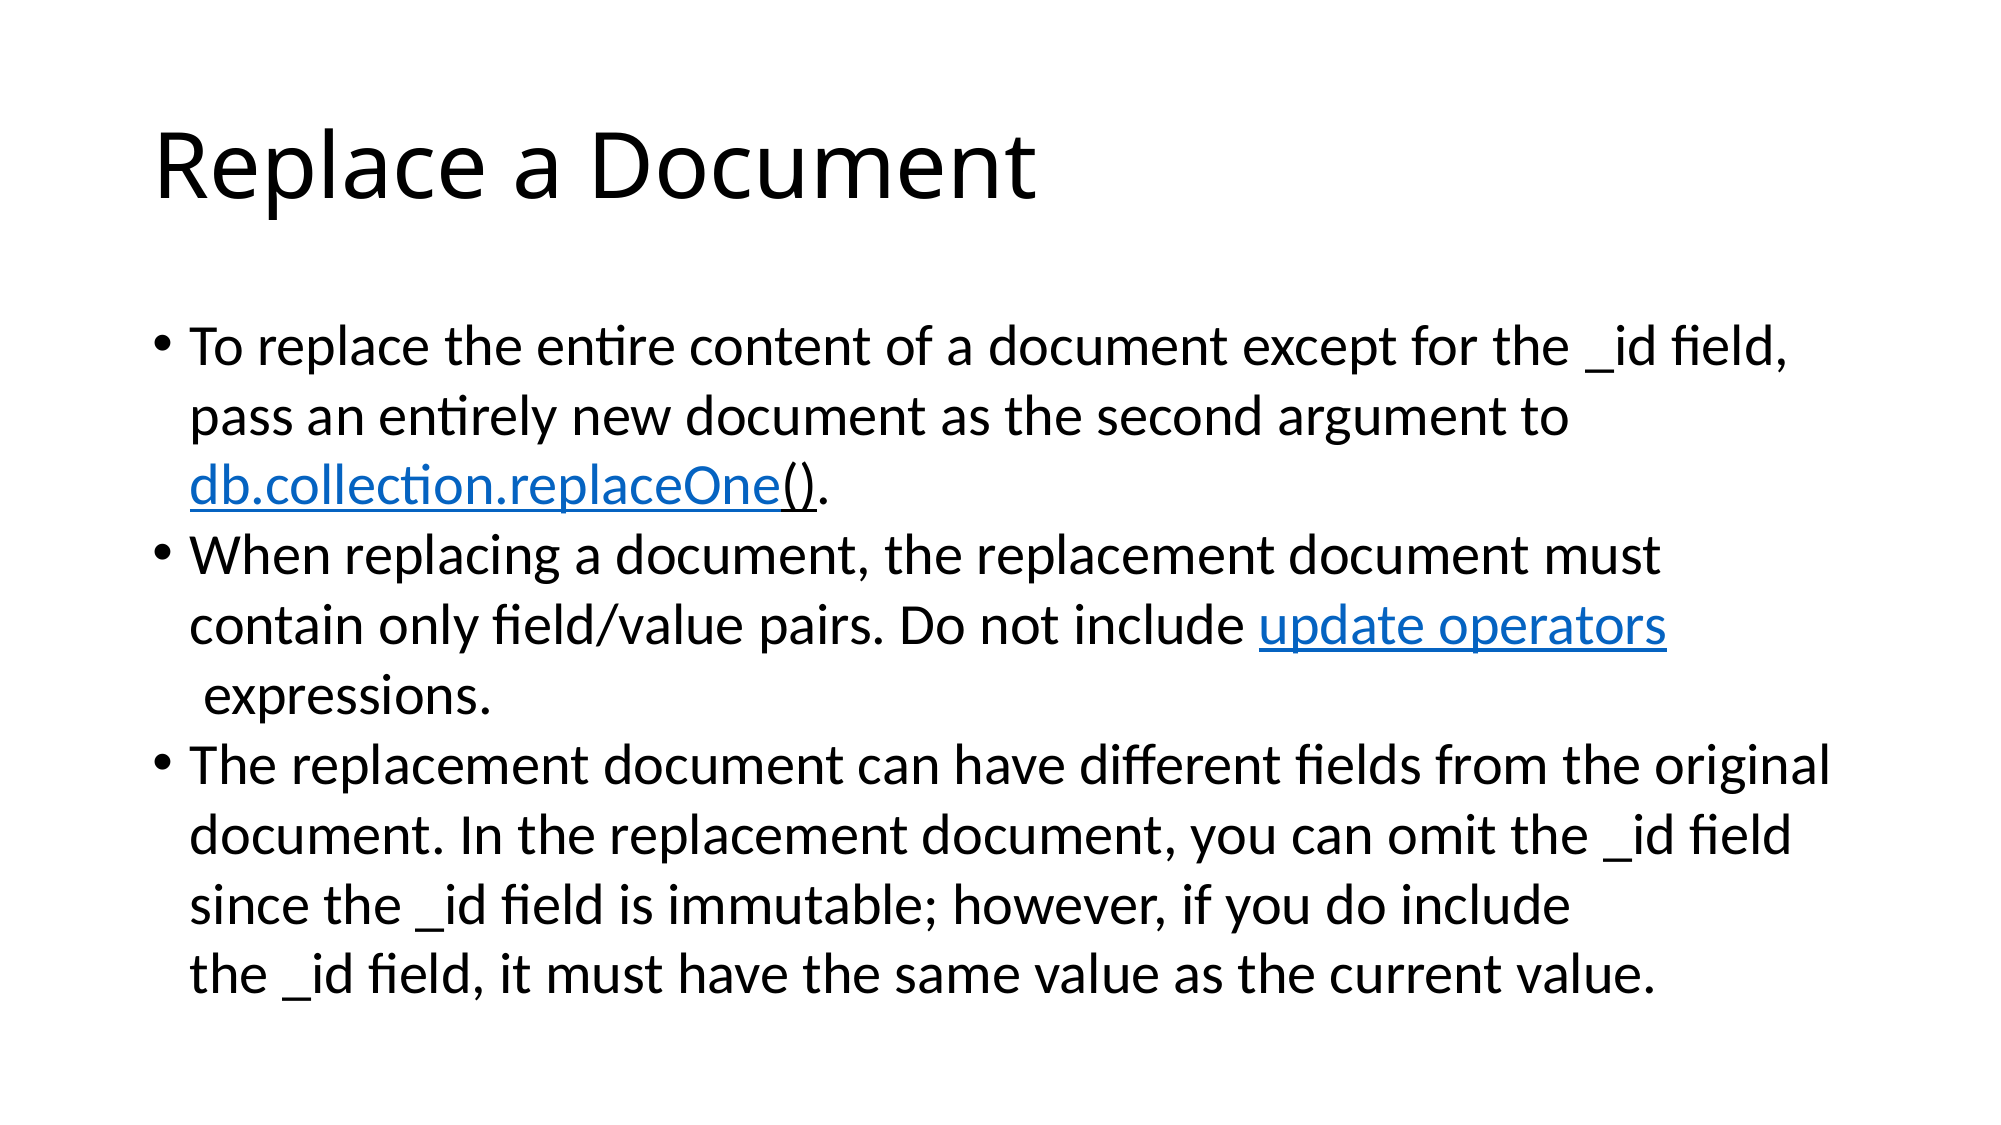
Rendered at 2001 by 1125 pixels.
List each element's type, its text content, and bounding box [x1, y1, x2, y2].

list To replace the entire content of a document except for the _id field, pass an entirely new document as the second argument to db.collection.replaceOne(). When replacing a document, the replacement document must contain only field/value pairs. Do not include update operators expressions. The replacement document can have different fields from the original document. In the replacement document, you can omit the _id field since the _id field is immutable; however, if you do include the _id field, it must have the same value as the current value. [137, 299, 1863, 1014]
title Replace a Document [137, 59, 1863, 278]
